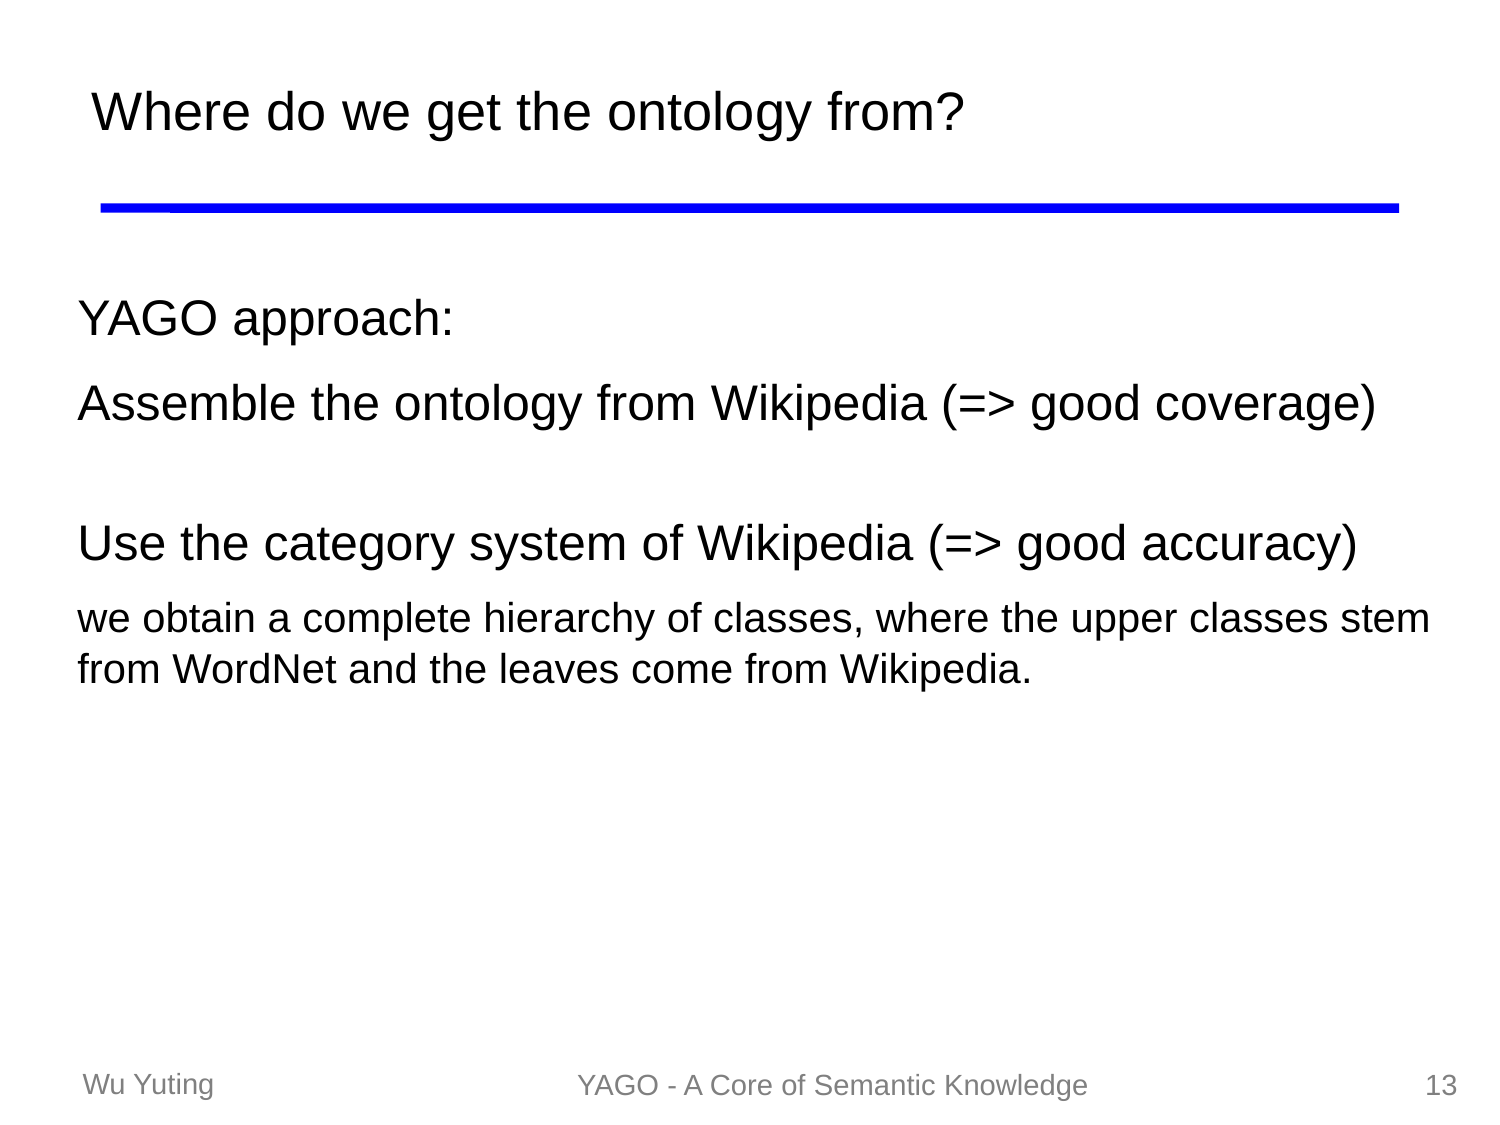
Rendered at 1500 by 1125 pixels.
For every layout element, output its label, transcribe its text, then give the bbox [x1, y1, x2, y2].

text_box YAGO approach: Assemble the ontology from Wikipedia (=> good coverage) [62, 278, 1450, 438]
slide_number 13 [1268, 1058, 1473, 1103]
title Where do we get the ontology from? [76, 45, 1093, 173]
footer YAGO - A Core of Semantic Knowledge [348, 1058, 1268, 1103]
text_box Use the category system of Wikipedia (=> good accuracy) we obtain a complete hierarchy of classes, where the upper classes stem from WordNet and the leaves come from Wikipedia. [62, 503, 1500, 784]
